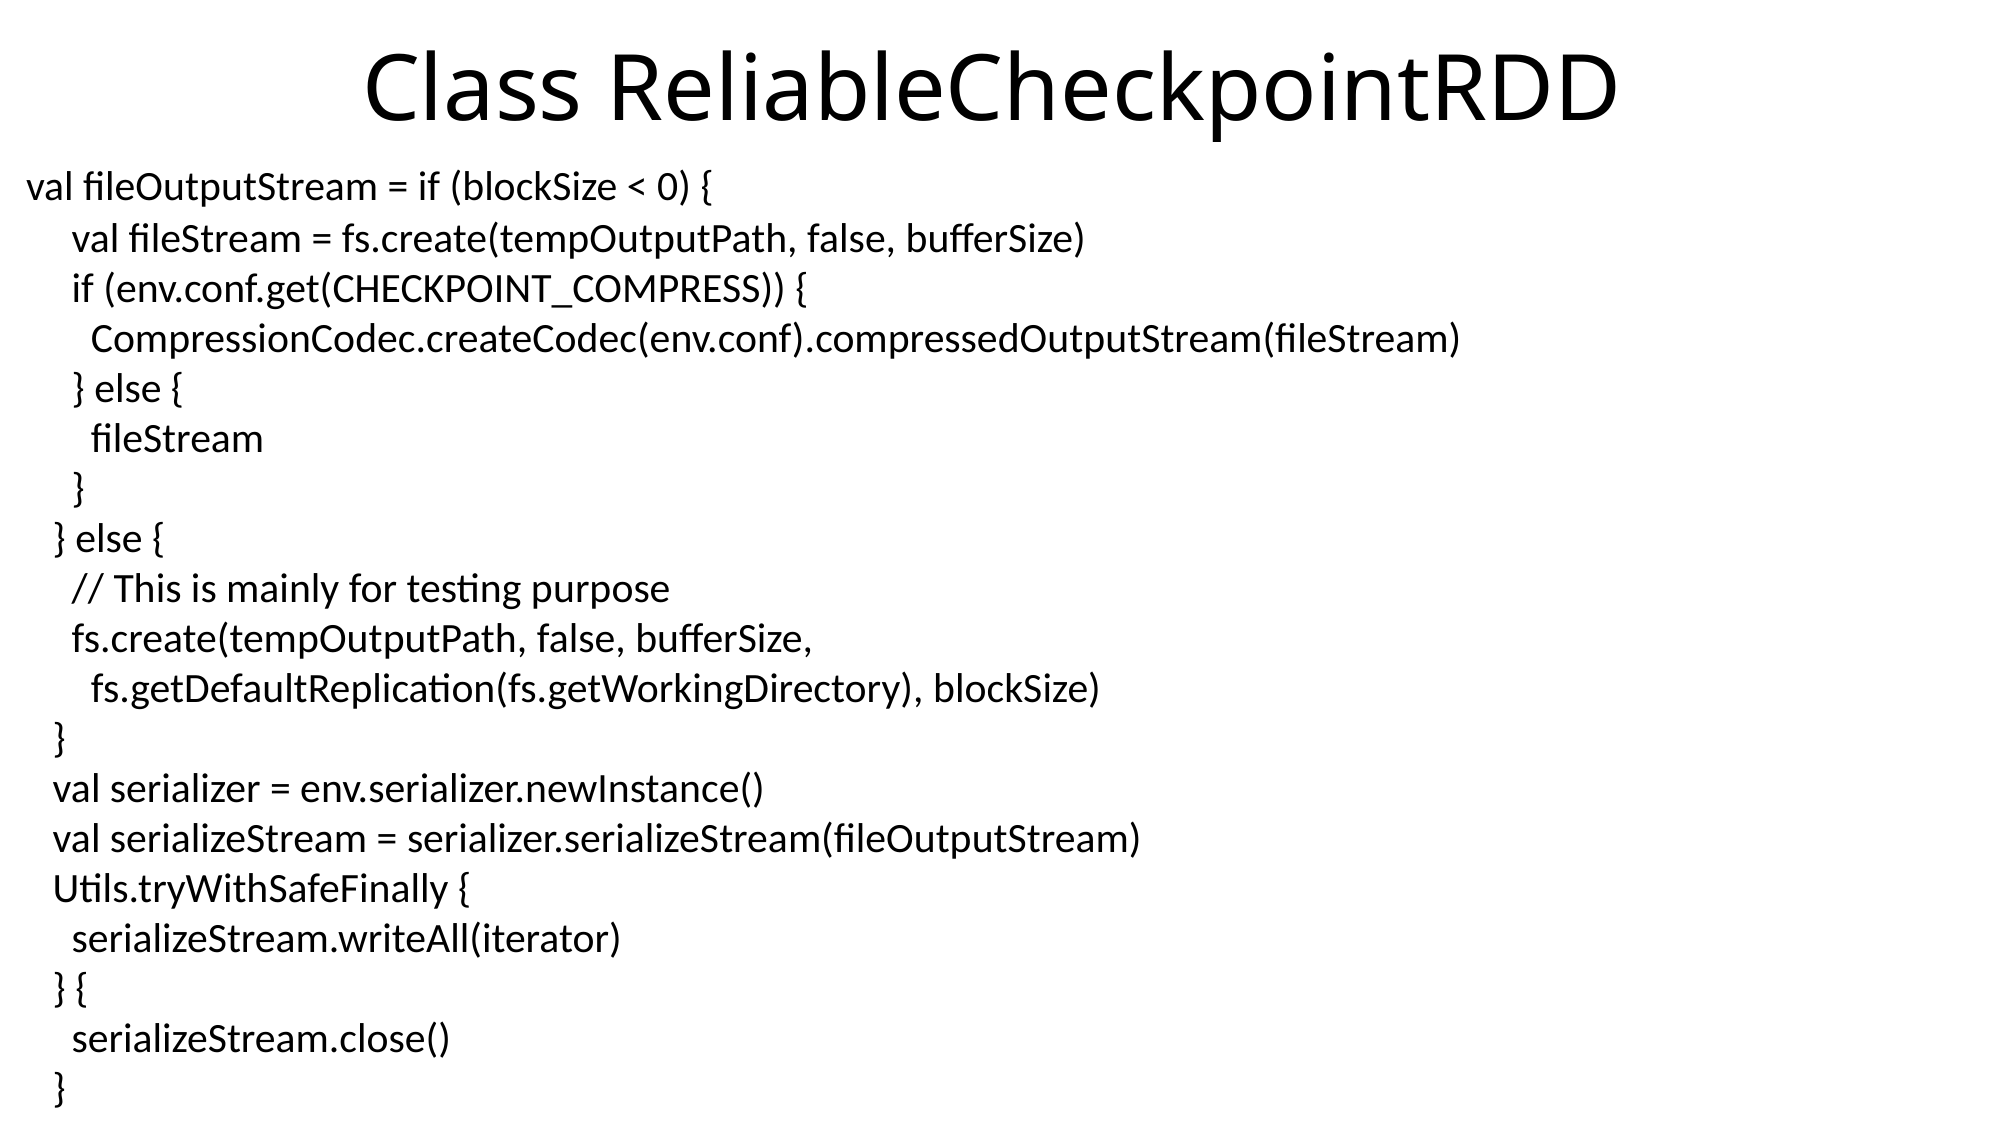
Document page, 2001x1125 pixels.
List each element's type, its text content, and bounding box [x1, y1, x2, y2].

text_box Class ReliableCheckpointRDD [0, 0, 1986, 188]
text_box val fileOutputStream = if (blockSize < 0) { val fileStream = fs.create(tempOutputPath, false, bufferSize) if (env.conf.get(CHECKPOINT_COMPRESS)) { CompressionCodec.createCodec(env.conf).compressedOutputStream(fileStream) } else { fileStream } } else { // This is mainly for testing purpose fs.create(tempOutputPath, false, bufferSize, fs.getDefaultReplication(fs.getWorkingDirectory), blockSize) } val serializer = env.serializer.newInstance() val serializeStream = serializer.serializeStream(fileOutputStream) Utils.tryWithSafeFinally { serializeStream.writeAll(iterator) } { serializeStream.close() } [0, 143, 2000, 1125]
